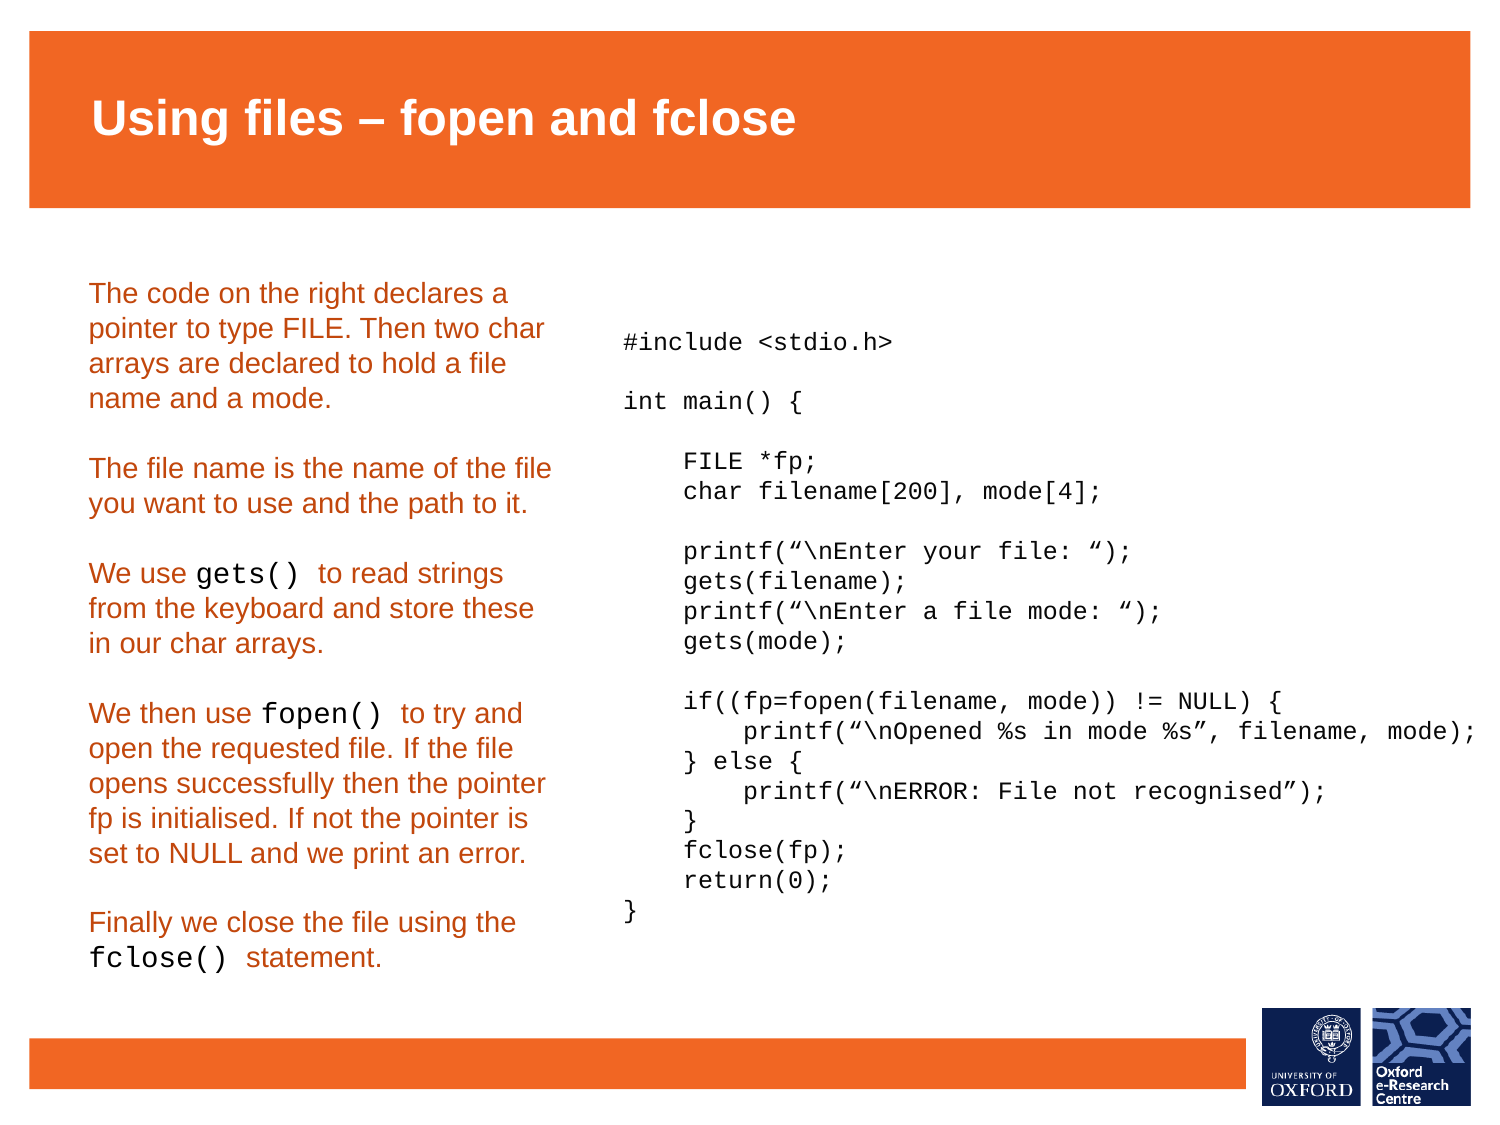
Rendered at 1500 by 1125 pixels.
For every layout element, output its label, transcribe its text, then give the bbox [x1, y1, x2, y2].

text_box Using files – fopen and fclose [76, 78, 1235, 153]
text_box #include <stdio.h> int main() { FILE *fp; char filename[200], mode[4]; printf(“\nEnter your file: “); gets(filename); printf(“\nEnter a file mode: “); gets(mode); if((fp=fopen(filename, mode)) != NULL) { printf(“\nOpened %s in mode %s”, filename, mode); } else { printf(“\nERROR: File not recognised”); } fclose(fp); return(0); } [608, 317, 1500, 932]
text_box The code on the right declares a pointer to type FILE. Then two char arrays are declared to hold a file name and a mode. The file name is the name of the file you want to use and the path to it. We use gets() to read strings from the keyboard and store these in our char arrays. We then use fopen() to try and open the requested file. If the file opens successfully then the pointer fp is initialised. If not the pointer is set to NULL and we print an error. Finally we close the file using the fclose() statement. [73, 267, 573, 982]
picture [1262, 1008, 1471, 1106]
